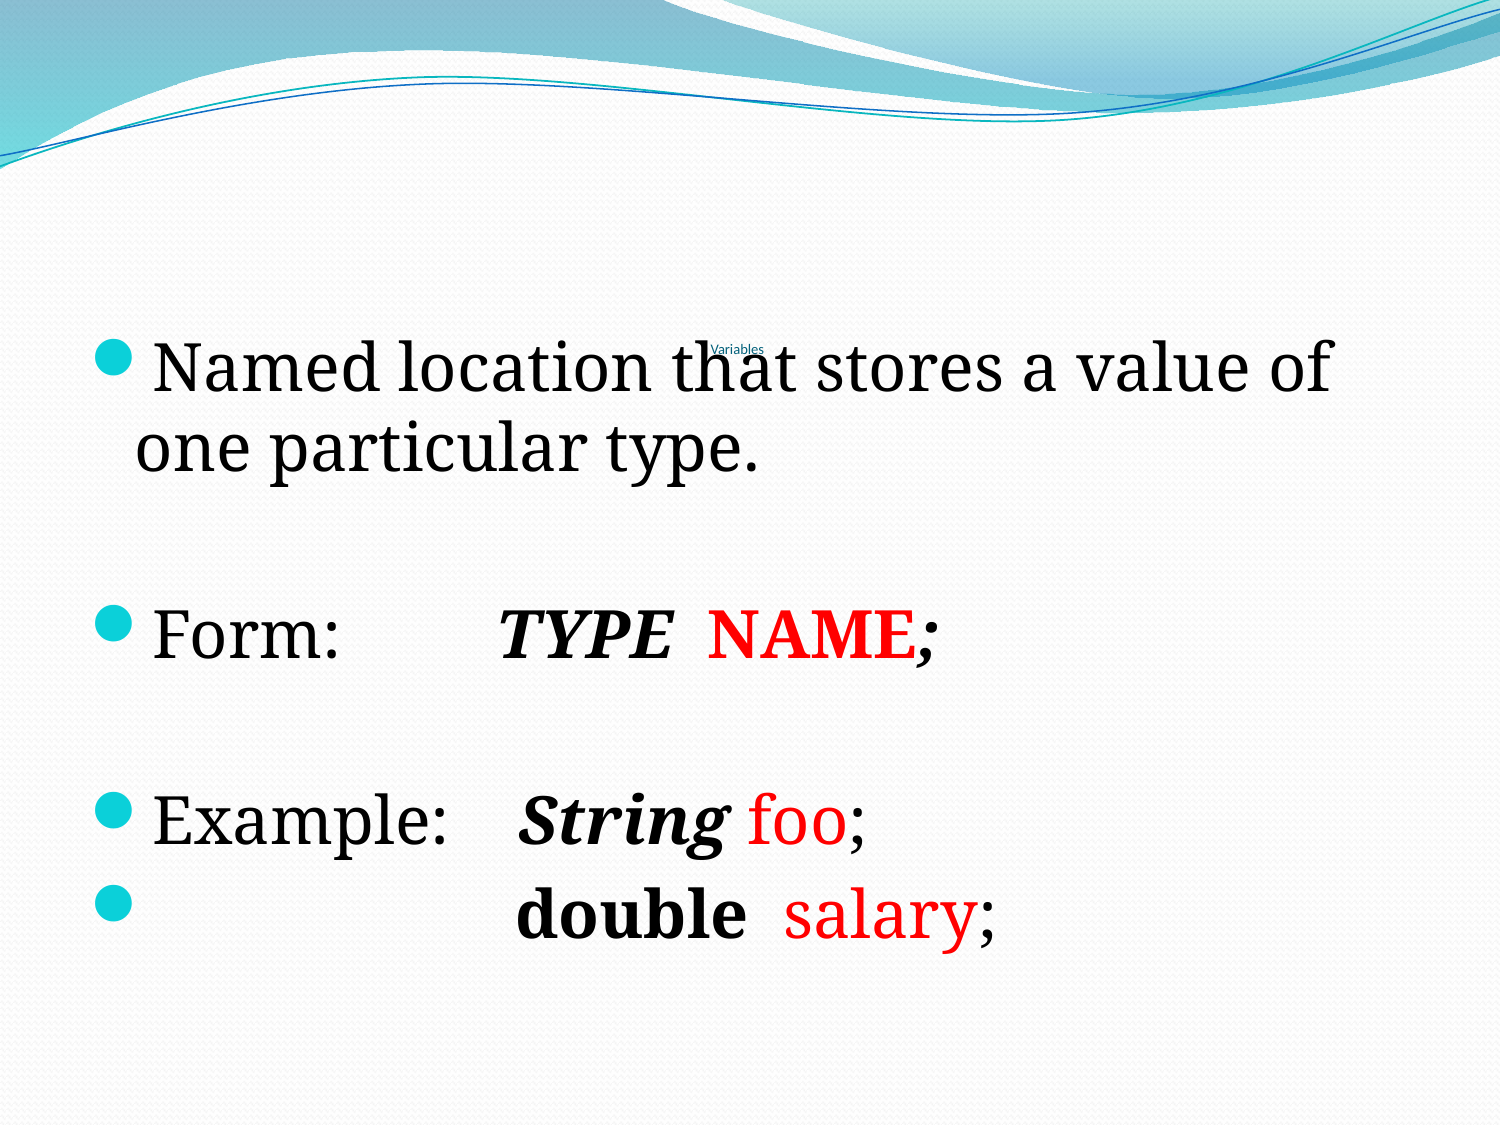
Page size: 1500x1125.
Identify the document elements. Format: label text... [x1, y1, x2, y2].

list Named location that stores a value of one particular type. Form: TYPE NAME; Example: String foo; double salary; [75, 317, 1425, 1038]
title Variables [62, 187, 1413, 375]
